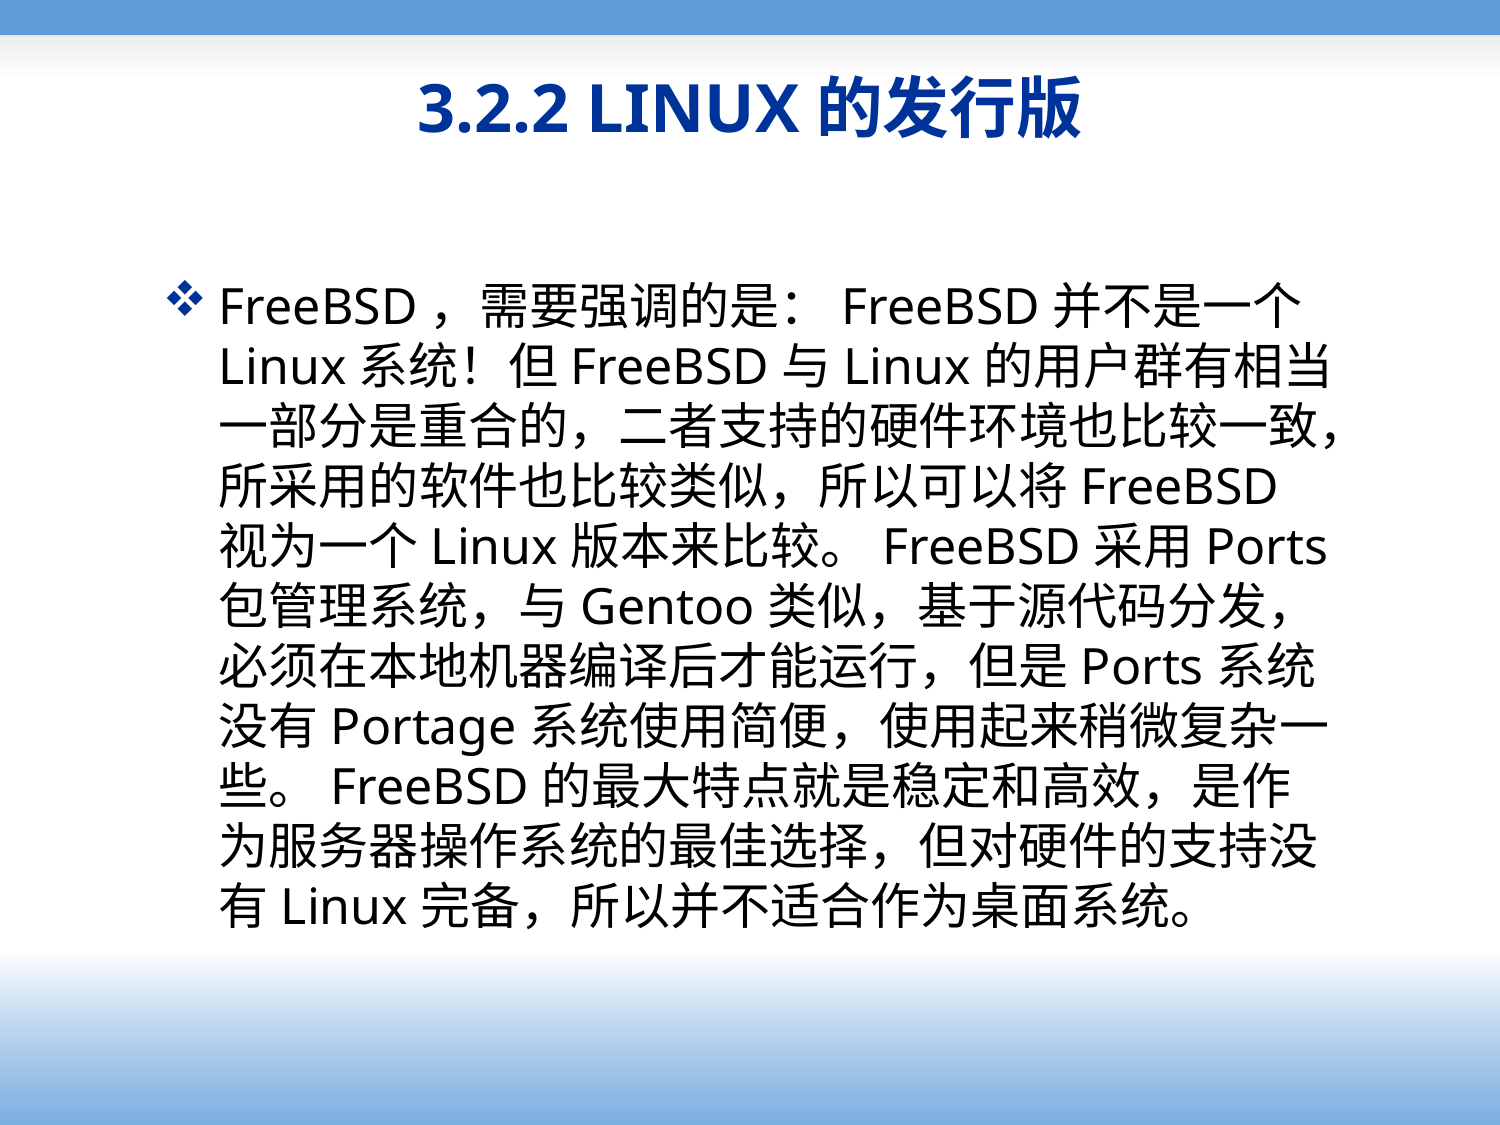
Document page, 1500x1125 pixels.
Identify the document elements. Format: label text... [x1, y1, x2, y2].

list FreeBSD，需要强调的是：FreeBSD并不是一个Linux系统！但FreeBSD与Linux的用户群有相当一部分是重合的，二者支持的硬件环境也比较一致，所采用的软件也比较类似，所以可以将FreeBSD视为一个Linux版本来比较。FreeBSD采用Ports包管理系统，与Gentoo类似，基于源代码分发，必须在本地机器编译后才能运行，但是Ports系统没有Portage系统使用简便，使用起来稍微复杂一些。FreeBSD的最大特点就是稳定和高效，是作为服务器操作系统的最佳选择，但对硬件的支持没有Linux完备，所以并不适合作为桌面系统。 [147, 267, 1353, 1000]
title 3.2.2 LINUX的发行版 [134, 58, 1366, 247]
